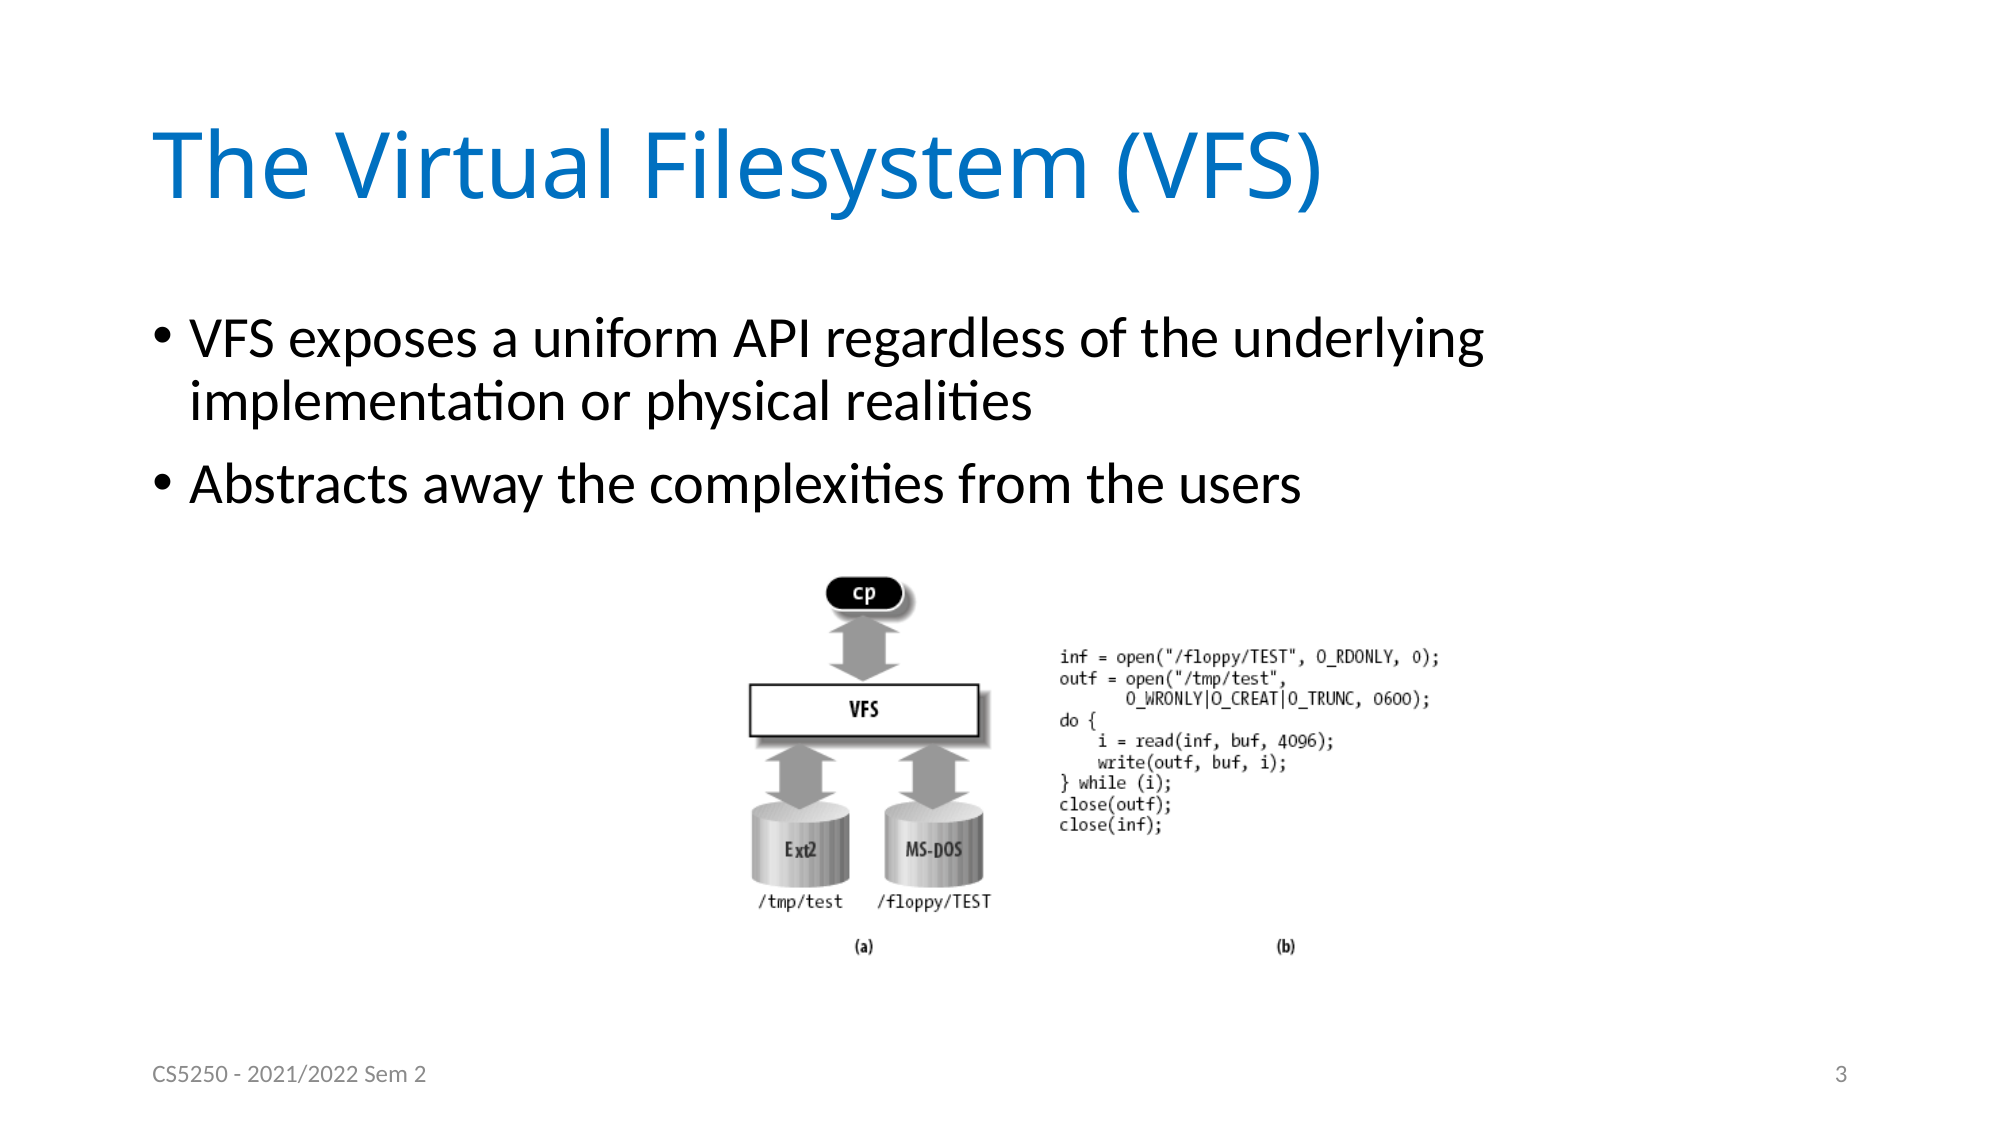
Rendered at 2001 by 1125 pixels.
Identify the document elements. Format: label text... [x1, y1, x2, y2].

slide_number CS5250 - 2021/2022 Sem 2 [137, 1042, 588, 1103]
slide_number 3 [1412, 1042, 1863, 1103]
picture [713, 563, 1469, 973]
list VFS exposes a uniform API regardless of the underlying implementation or physical realities Abstracts away the complexities from the users [137, 299, 1863, 1014]
title The Virtual Filesystem (VFS) [137, 59, 1863, 278]
